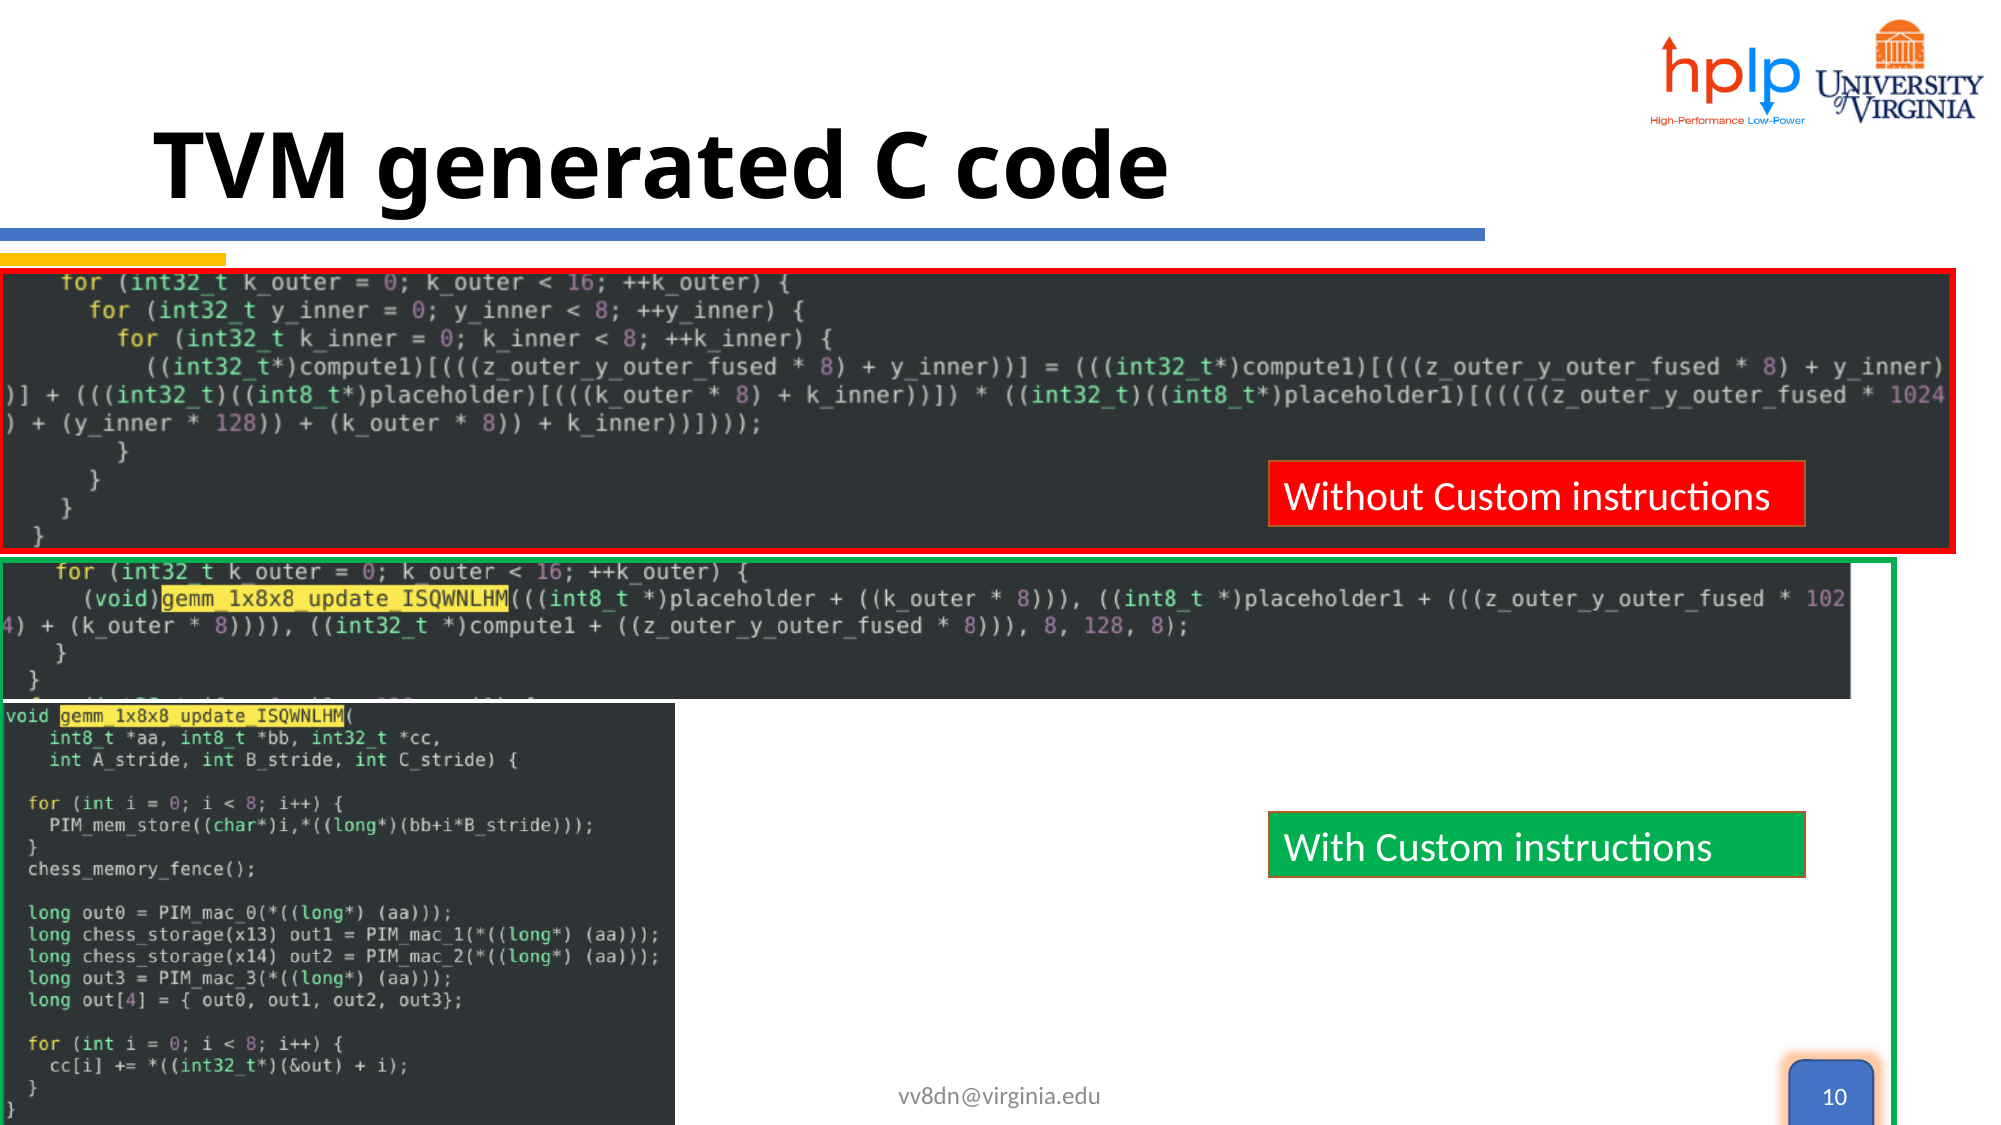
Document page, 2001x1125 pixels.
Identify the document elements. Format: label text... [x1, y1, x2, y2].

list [0, 557, 1852, 699]
text_box With Custom instructions [1268, 811, 1806, 878]
title TVM generated C code [137, 59, 1863, 270]
picture [0, 271, 1954, 552]
text_box [0, 559, 1895, 1125]
picture [0, 703, 675, 1125]
picture [1633, 19, 1984, 126]
